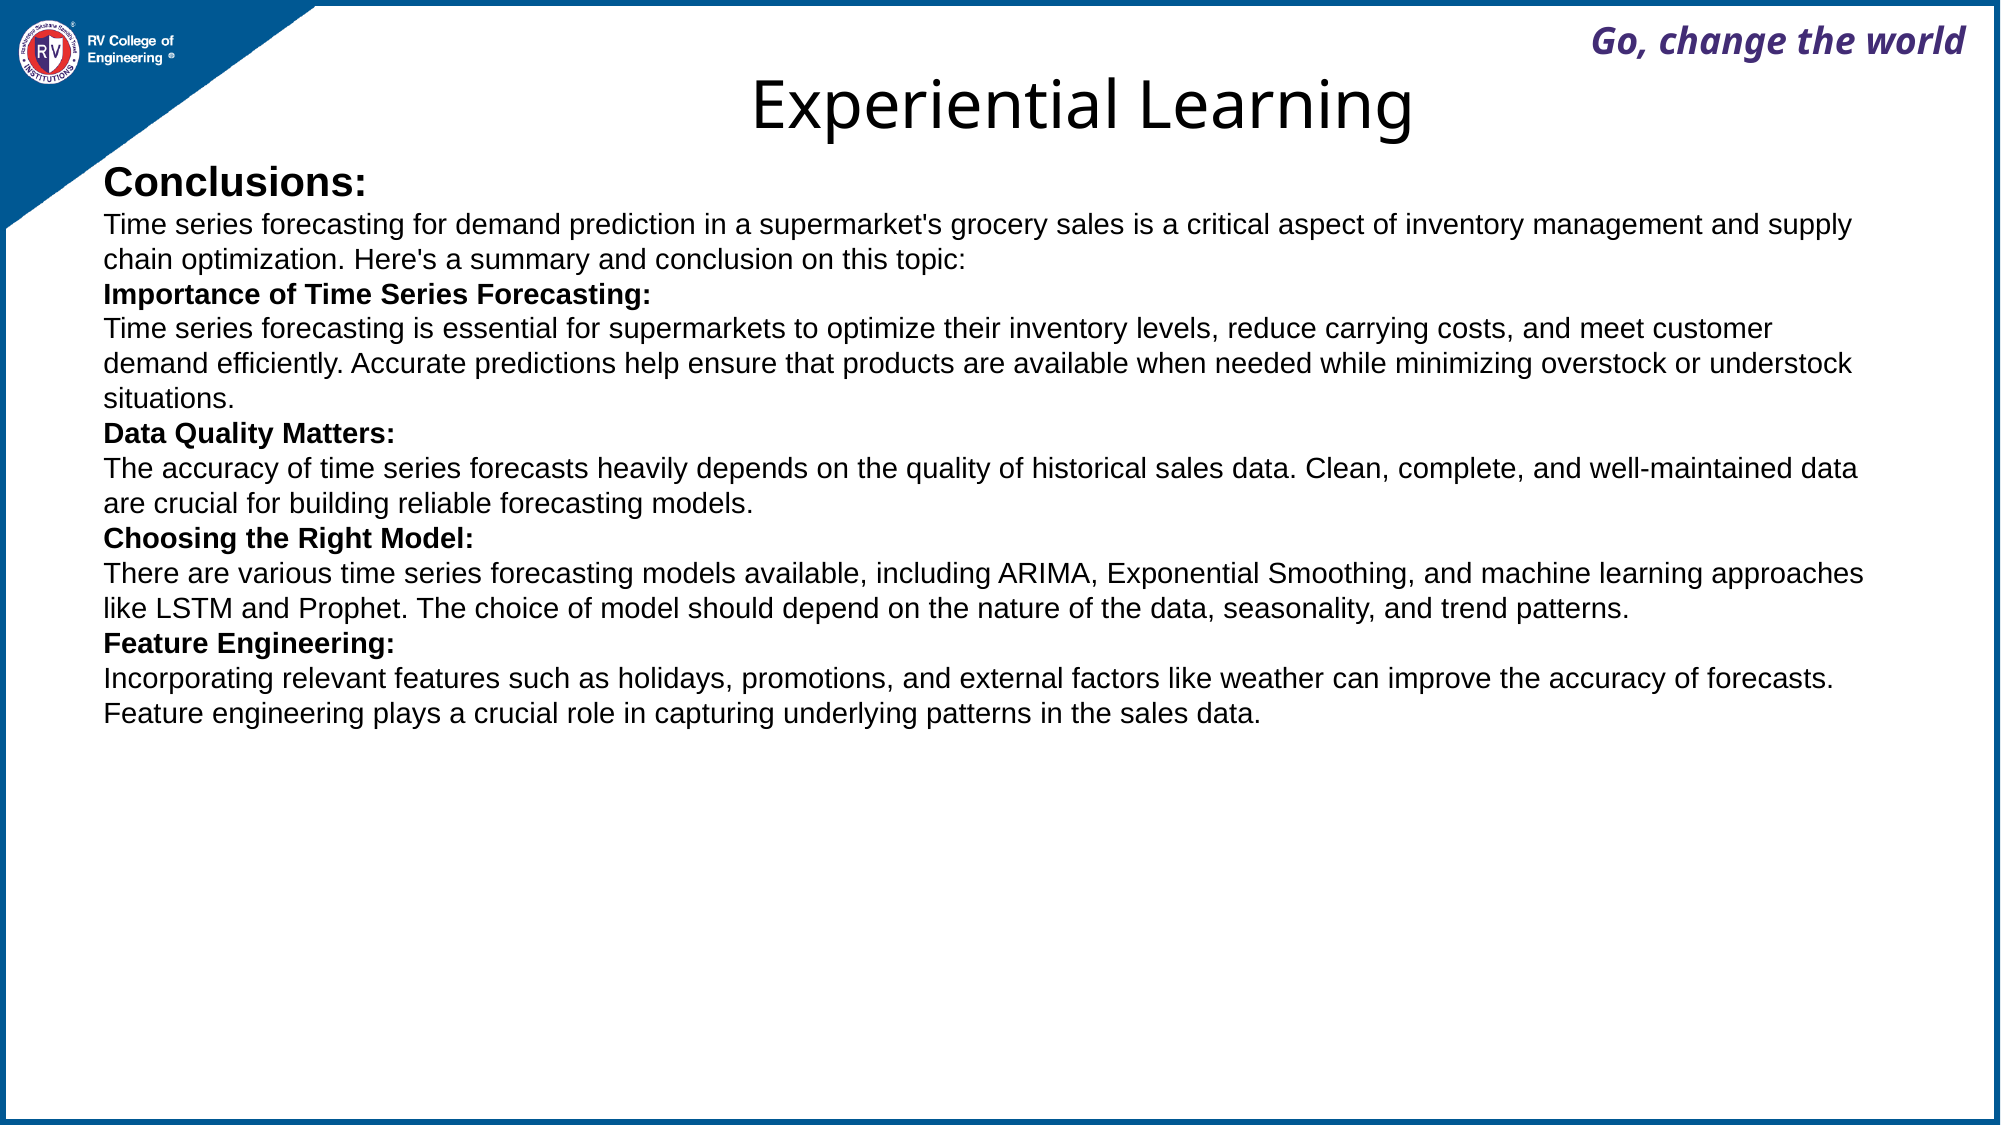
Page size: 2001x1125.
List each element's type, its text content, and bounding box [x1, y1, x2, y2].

picture [2, 6, 315, 231]
text_box Conclusions: Time series forecasting for demand prediction in a supermarket's grocery sales is a critical aspect of inventory management and supply chain optimization. Here's a summary and conclusion on this topic: Importance of Time Series Forecasting: Time series forecasting is essential for supermarkets to optimize their inventory levels, reduce carrying costs, and meet customer demand efficiently. Accurate predictions help ensure that products are available when needed while minimizing overstock or understock situations. Data Quality Matters: The accuracy of time series forecasts heavily depends on the quality of historical sales data. Clean, complete, and well-maintained data are crucial for building reliable forecasting models. Choosing the Right Model: There are various time series forecasting models available, including ARIMA, Exponential Smoothing, and machine learning approaches like LSTM and Prophet. The choice of model should depend on the nature of the data, seasonality, and trend patterns. Feature Engineering: Incorporating relevant features such as holidays, promotions, and external factors like weather can improve the accuracy of forecasts. Feature engineering plays a crucial role in capturing underlying patterns in the sales data. [88, 147, 1890, 1125]
text_box Experiential Learning [698, 54, 1486, 147]
